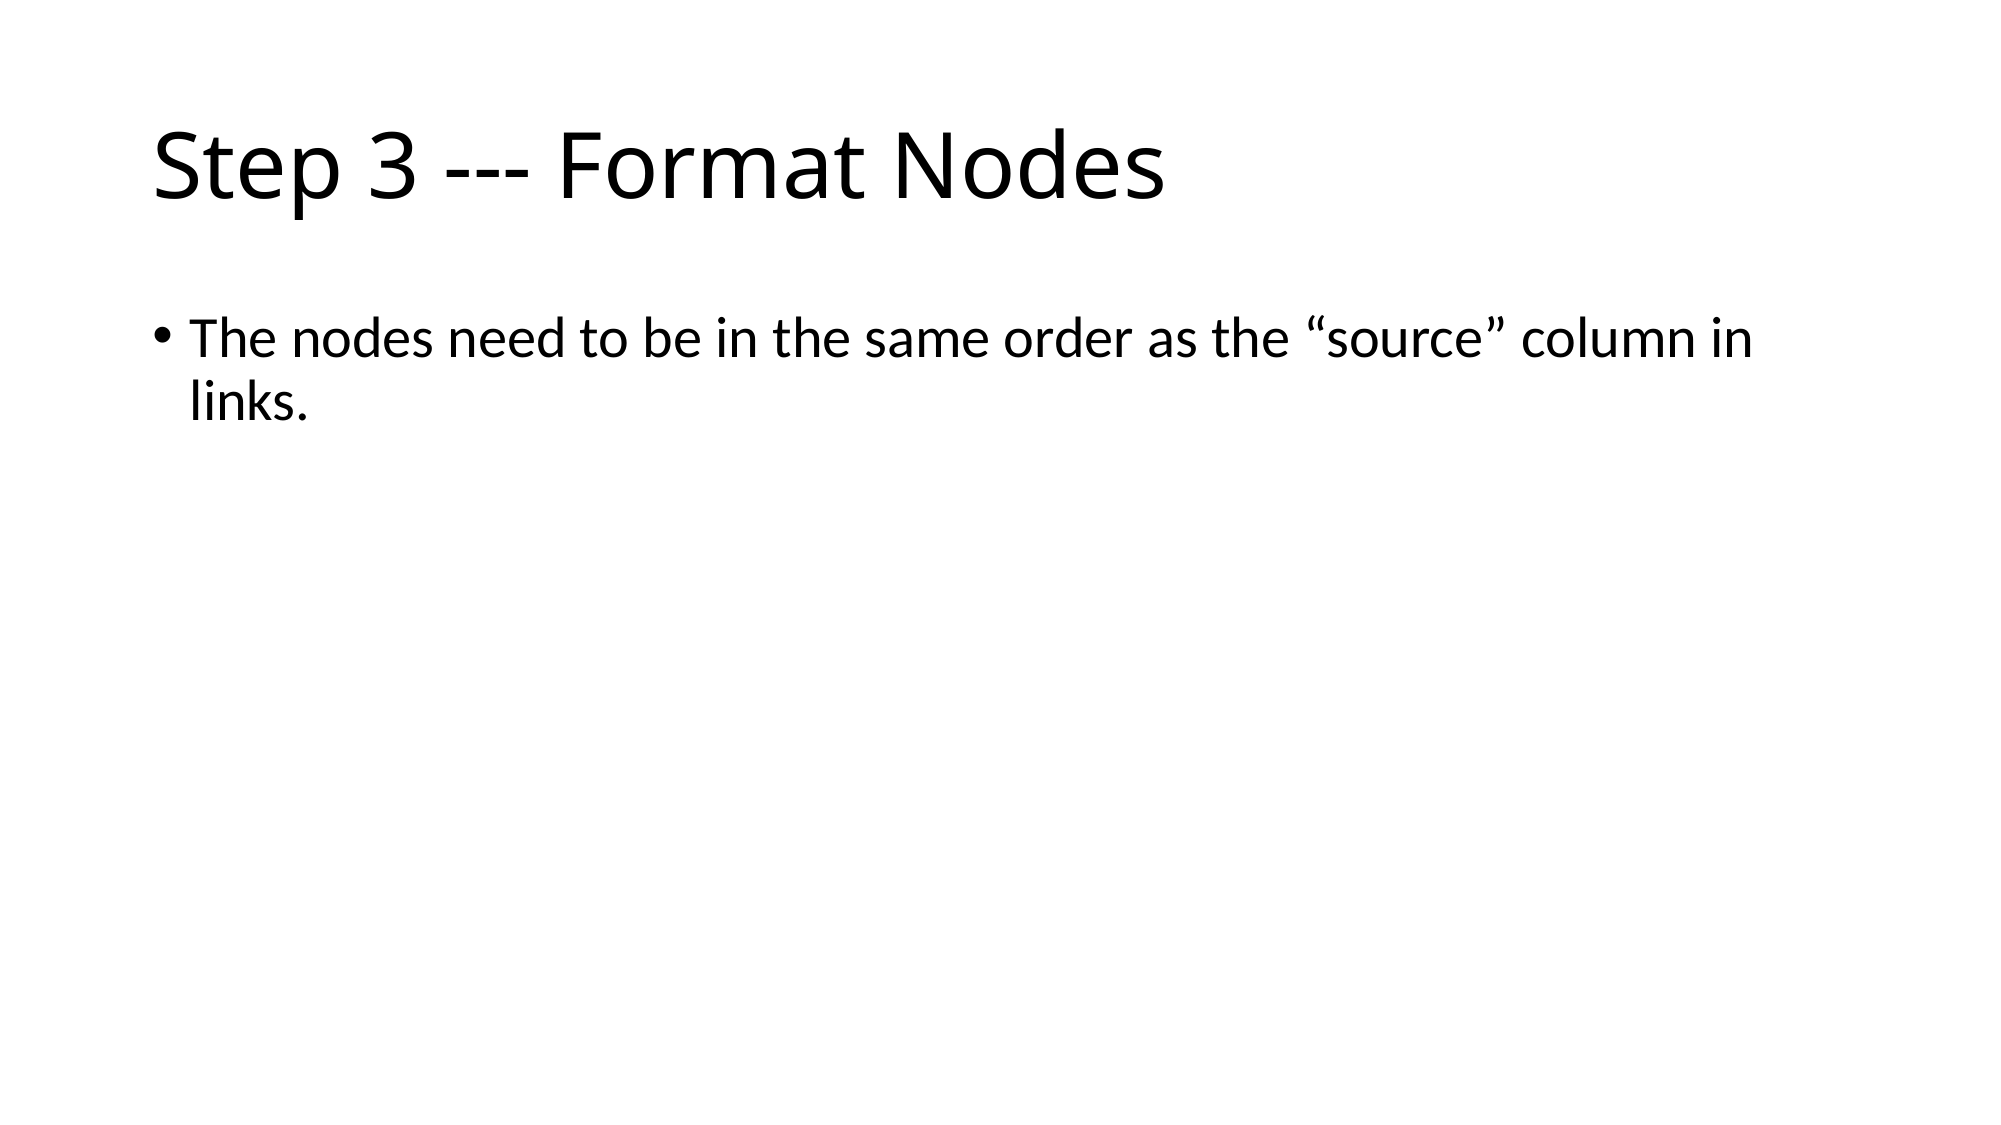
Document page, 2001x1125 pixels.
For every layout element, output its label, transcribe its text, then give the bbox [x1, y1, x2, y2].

title Step 3 --- Format Nodes [137, 59, 1863, 278]
list The nodes need to be in the same order as the “source” column in links. [137, 299, 1863, 1014]
